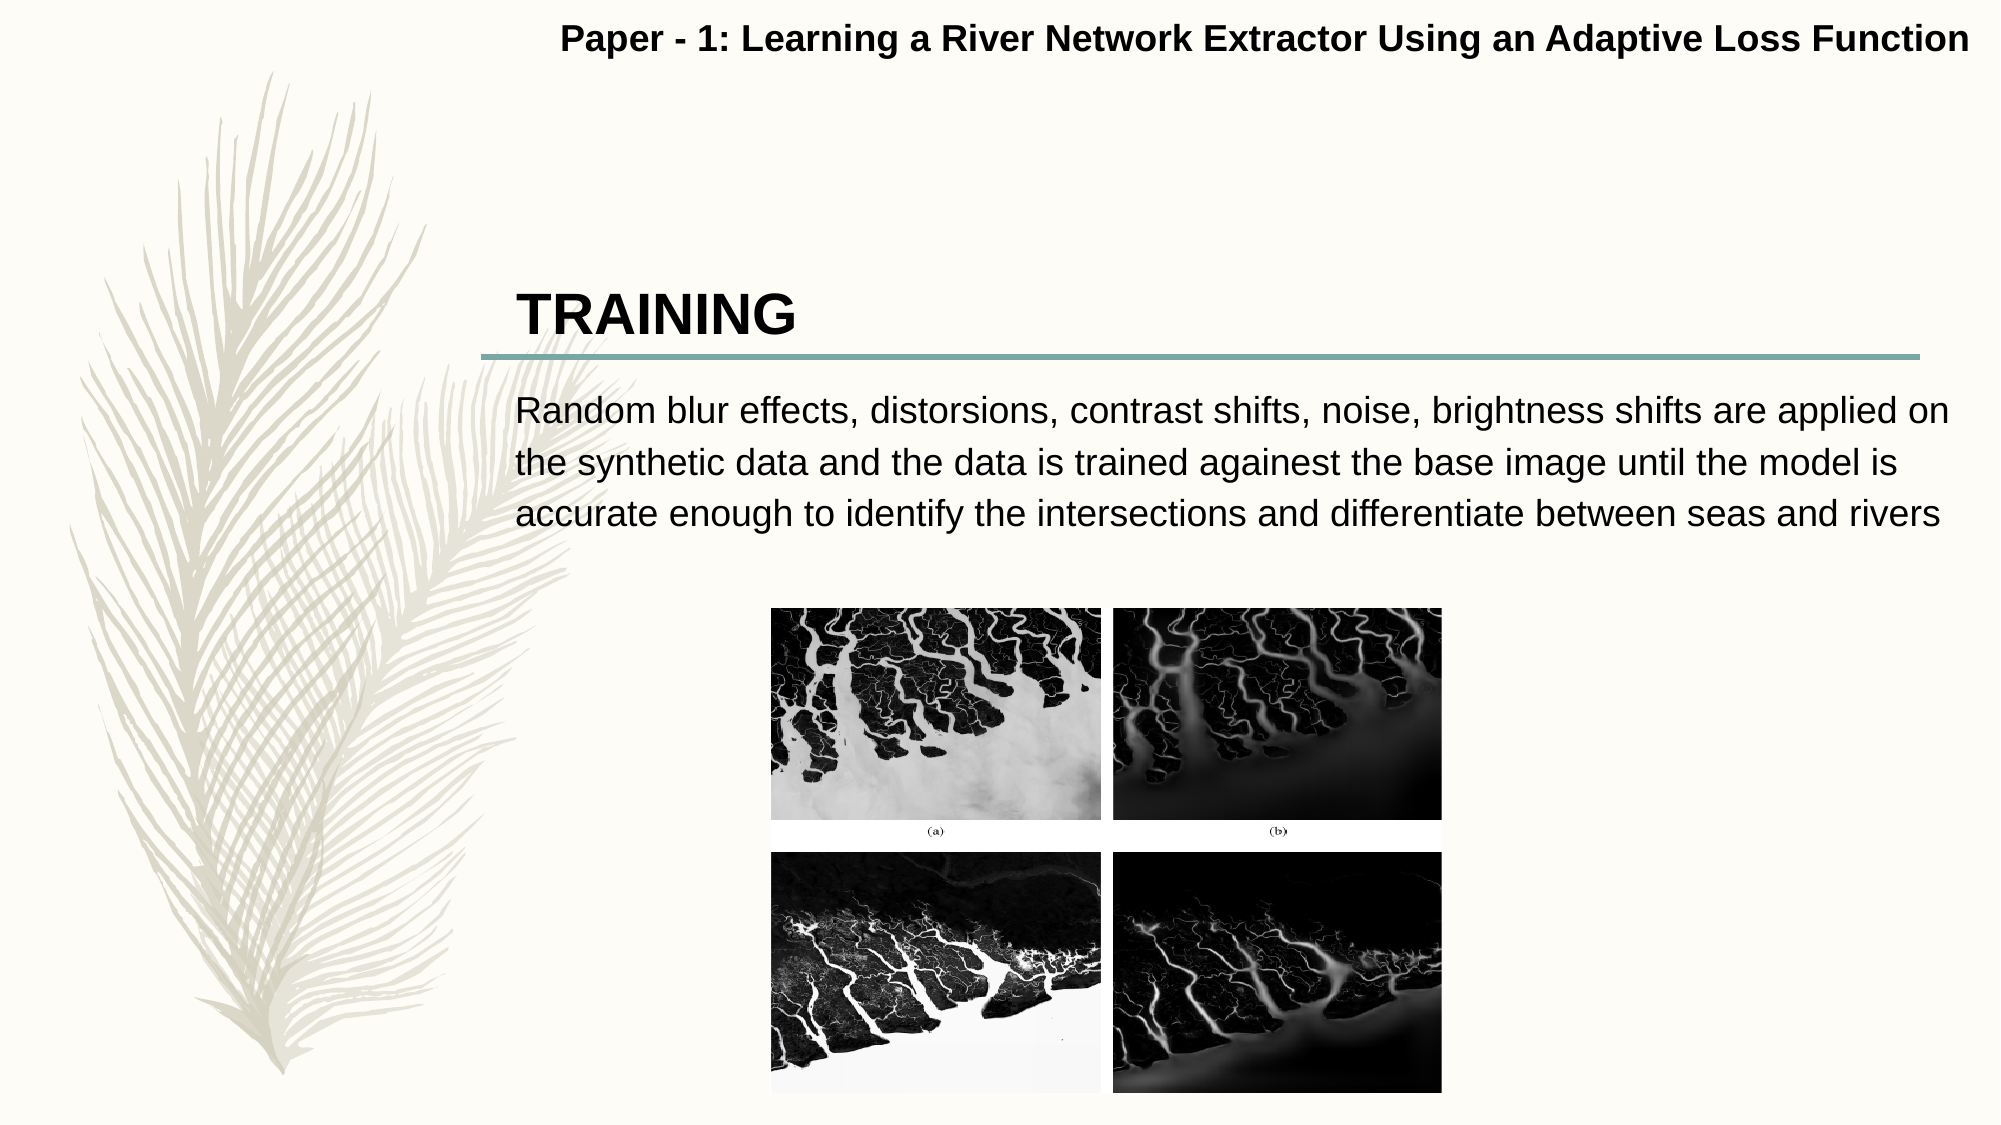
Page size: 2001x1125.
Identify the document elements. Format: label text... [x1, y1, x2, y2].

text_box Paper - 1: Learning a River Network Extractor Using an Adaptive Loss Function [544, 0, 2000, 67]
text_box TRAINING [501, 257, 1987, 354]
picture [769, 608, 1442, 1125]
text_box Random blur effects, distorsions, contrast shifts, noise, brightness shifts are applied on the synthetic data and the data is trained againest the base image until the model is accurate enough to identify the intersections and differentiate between seas and rivers [499, 371, 1969, 542]
